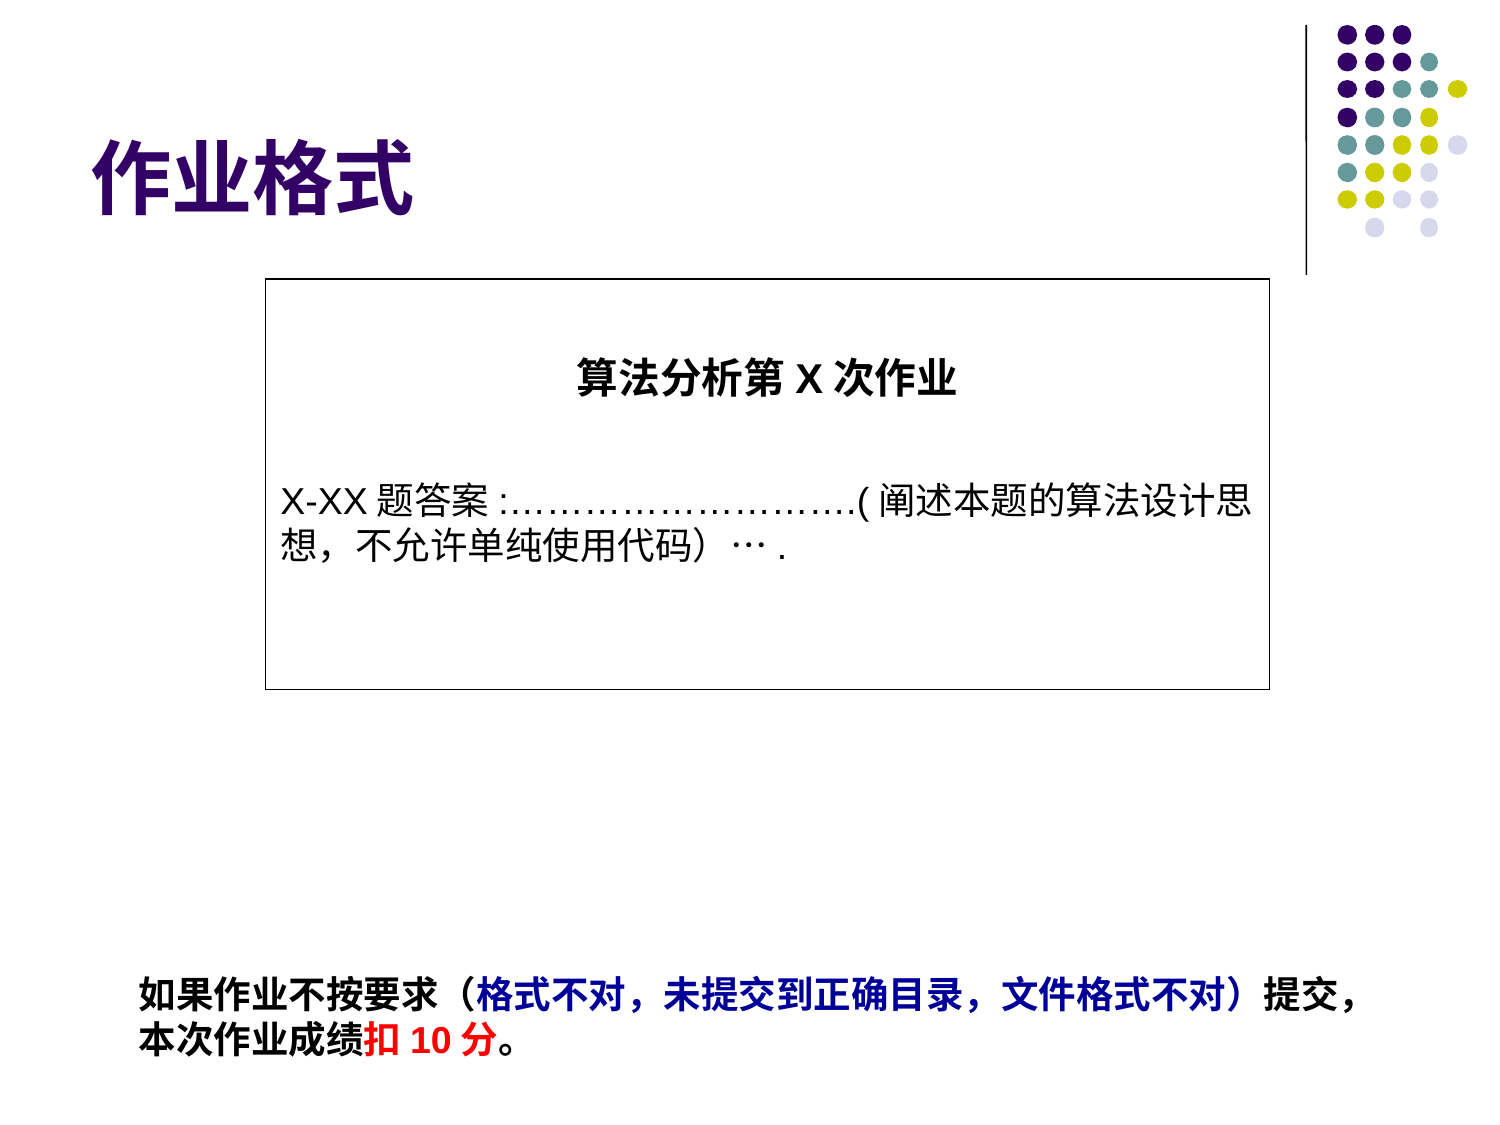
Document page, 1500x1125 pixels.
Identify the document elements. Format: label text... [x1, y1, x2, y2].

text_box 算法分析第X次作业 X-XX题答案:……………………….(阐述本题的算法设计思想，不允许单纯使用代码）…. [265, 278, 1270, 690]
title 作业格式 [74, 19, 1313, 233]
text_box 如果作业不按要求（格式不对，未提交到正确目录，文件格式不对）提交，本次作业成绩扣10分。 [123, 964, 1412, 1069]
